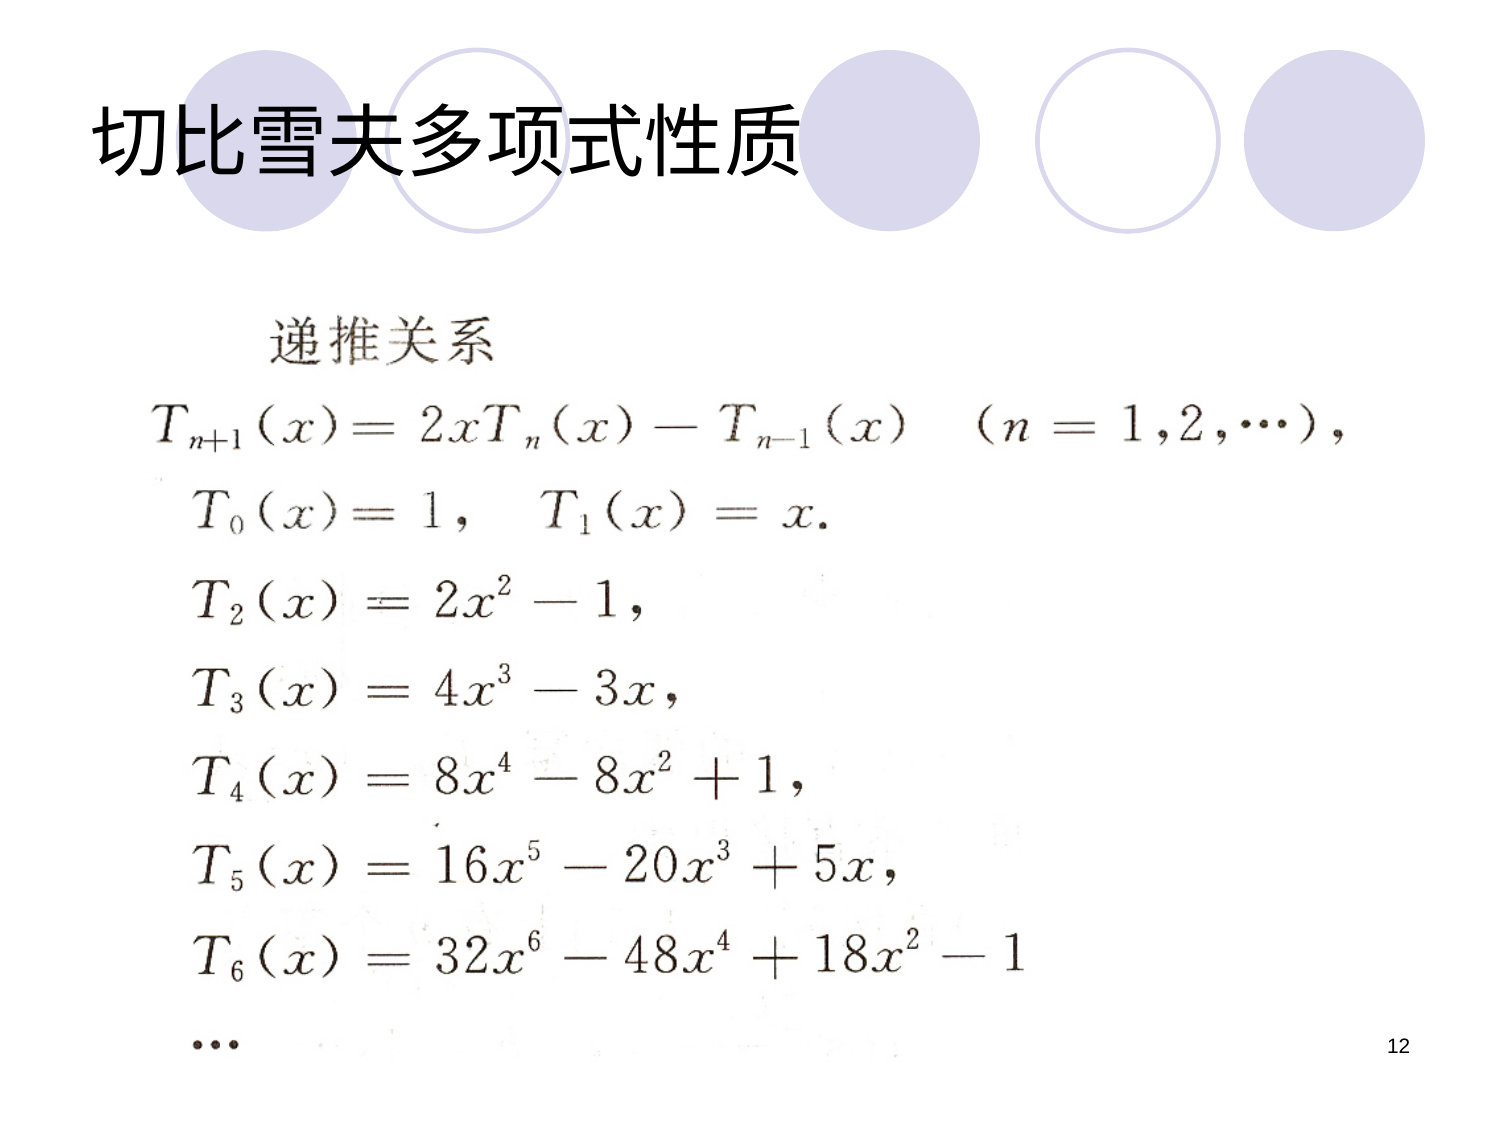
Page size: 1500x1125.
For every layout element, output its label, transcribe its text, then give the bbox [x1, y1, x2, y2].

slide_number 12 [1074, 1024, 1426, 1101]
picture [124, 312, 1376, 1068]
title 切比雪夫多项式性质 [75, 45, 1425, 233]
